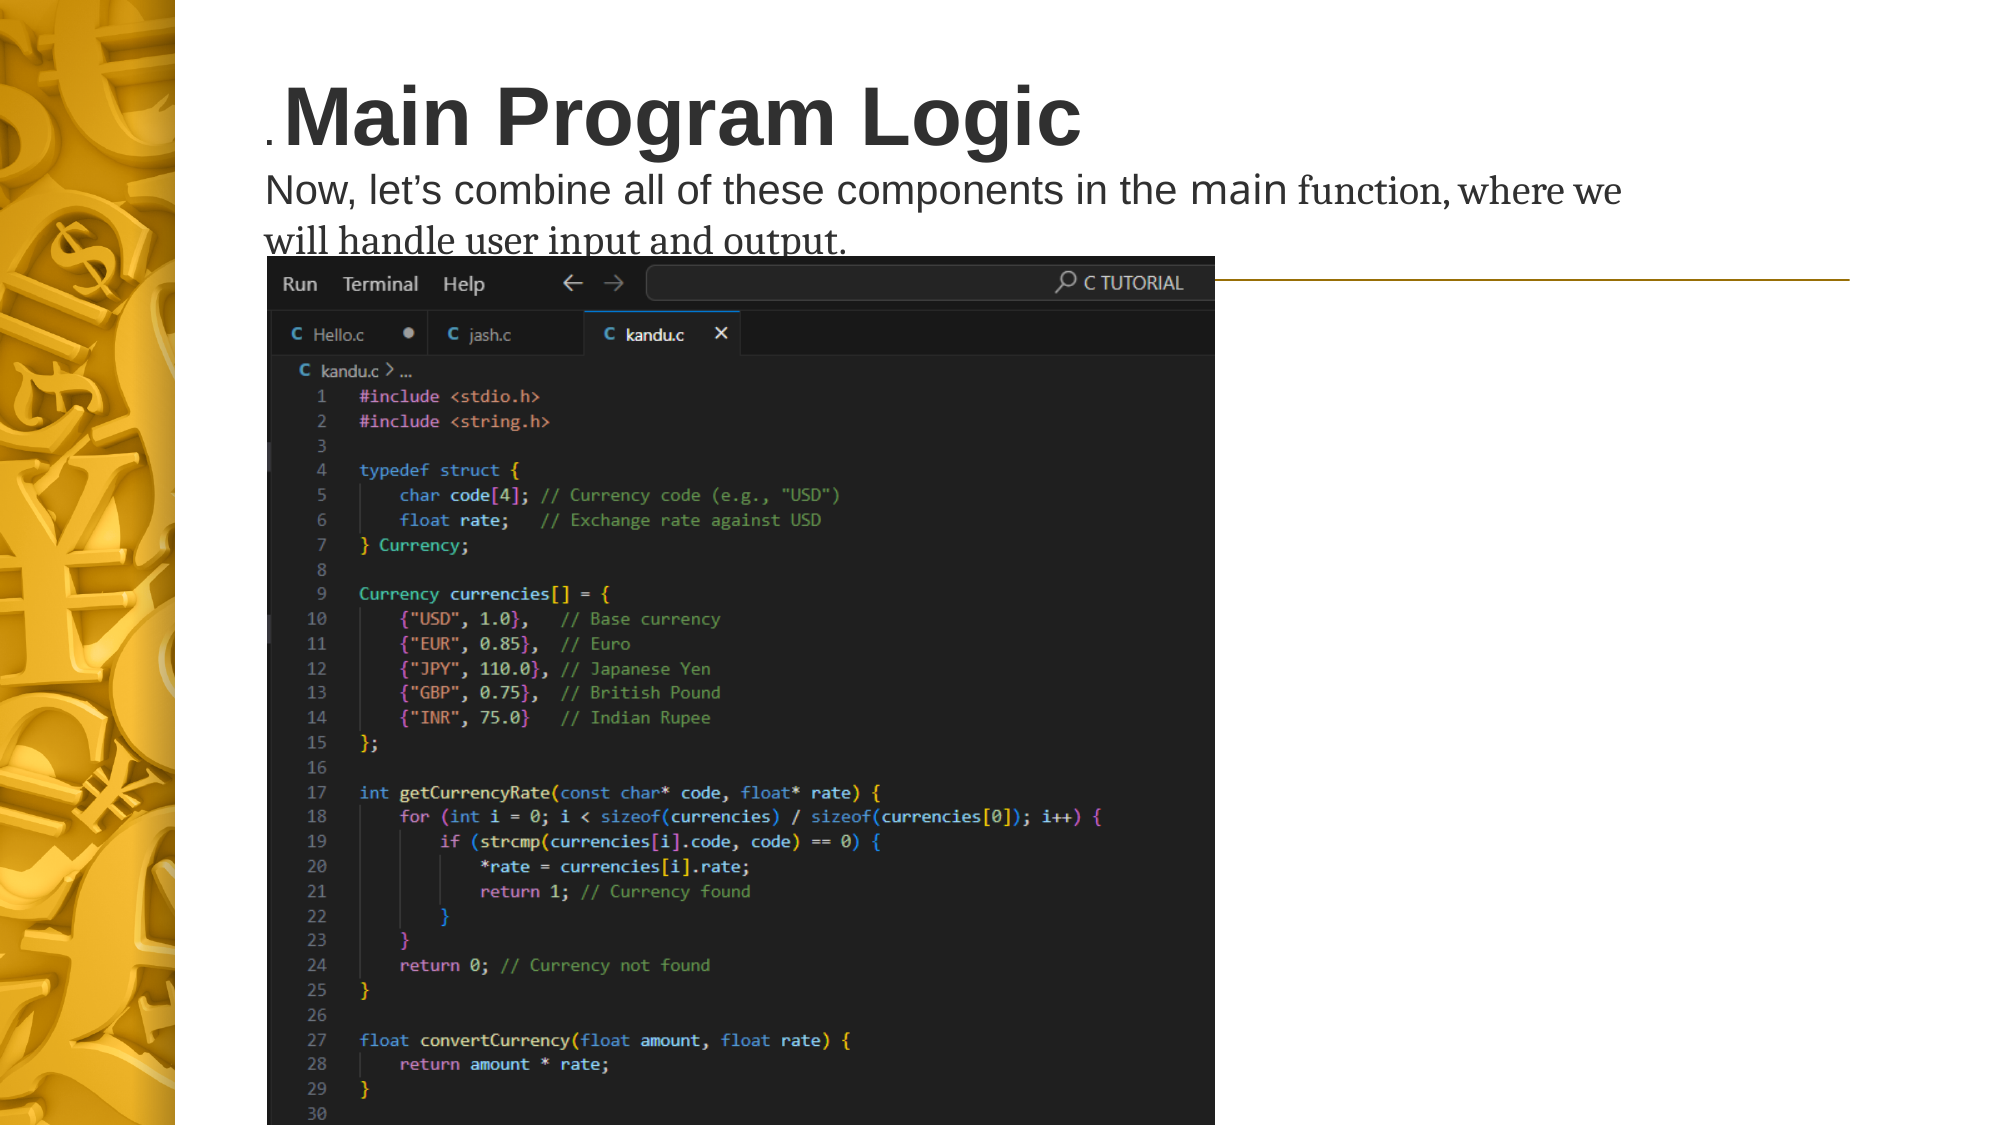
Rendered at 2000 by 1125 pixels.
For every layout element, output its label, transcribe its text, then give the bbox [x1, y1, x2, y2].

title . Main Program Logic Now, let’s combine all of these components in the main function, where we will handle user input and output. [249, 54, 1662, 271]
picture [0, 0, 175, 1125]
picture [267, 256, 1215, 1125]
